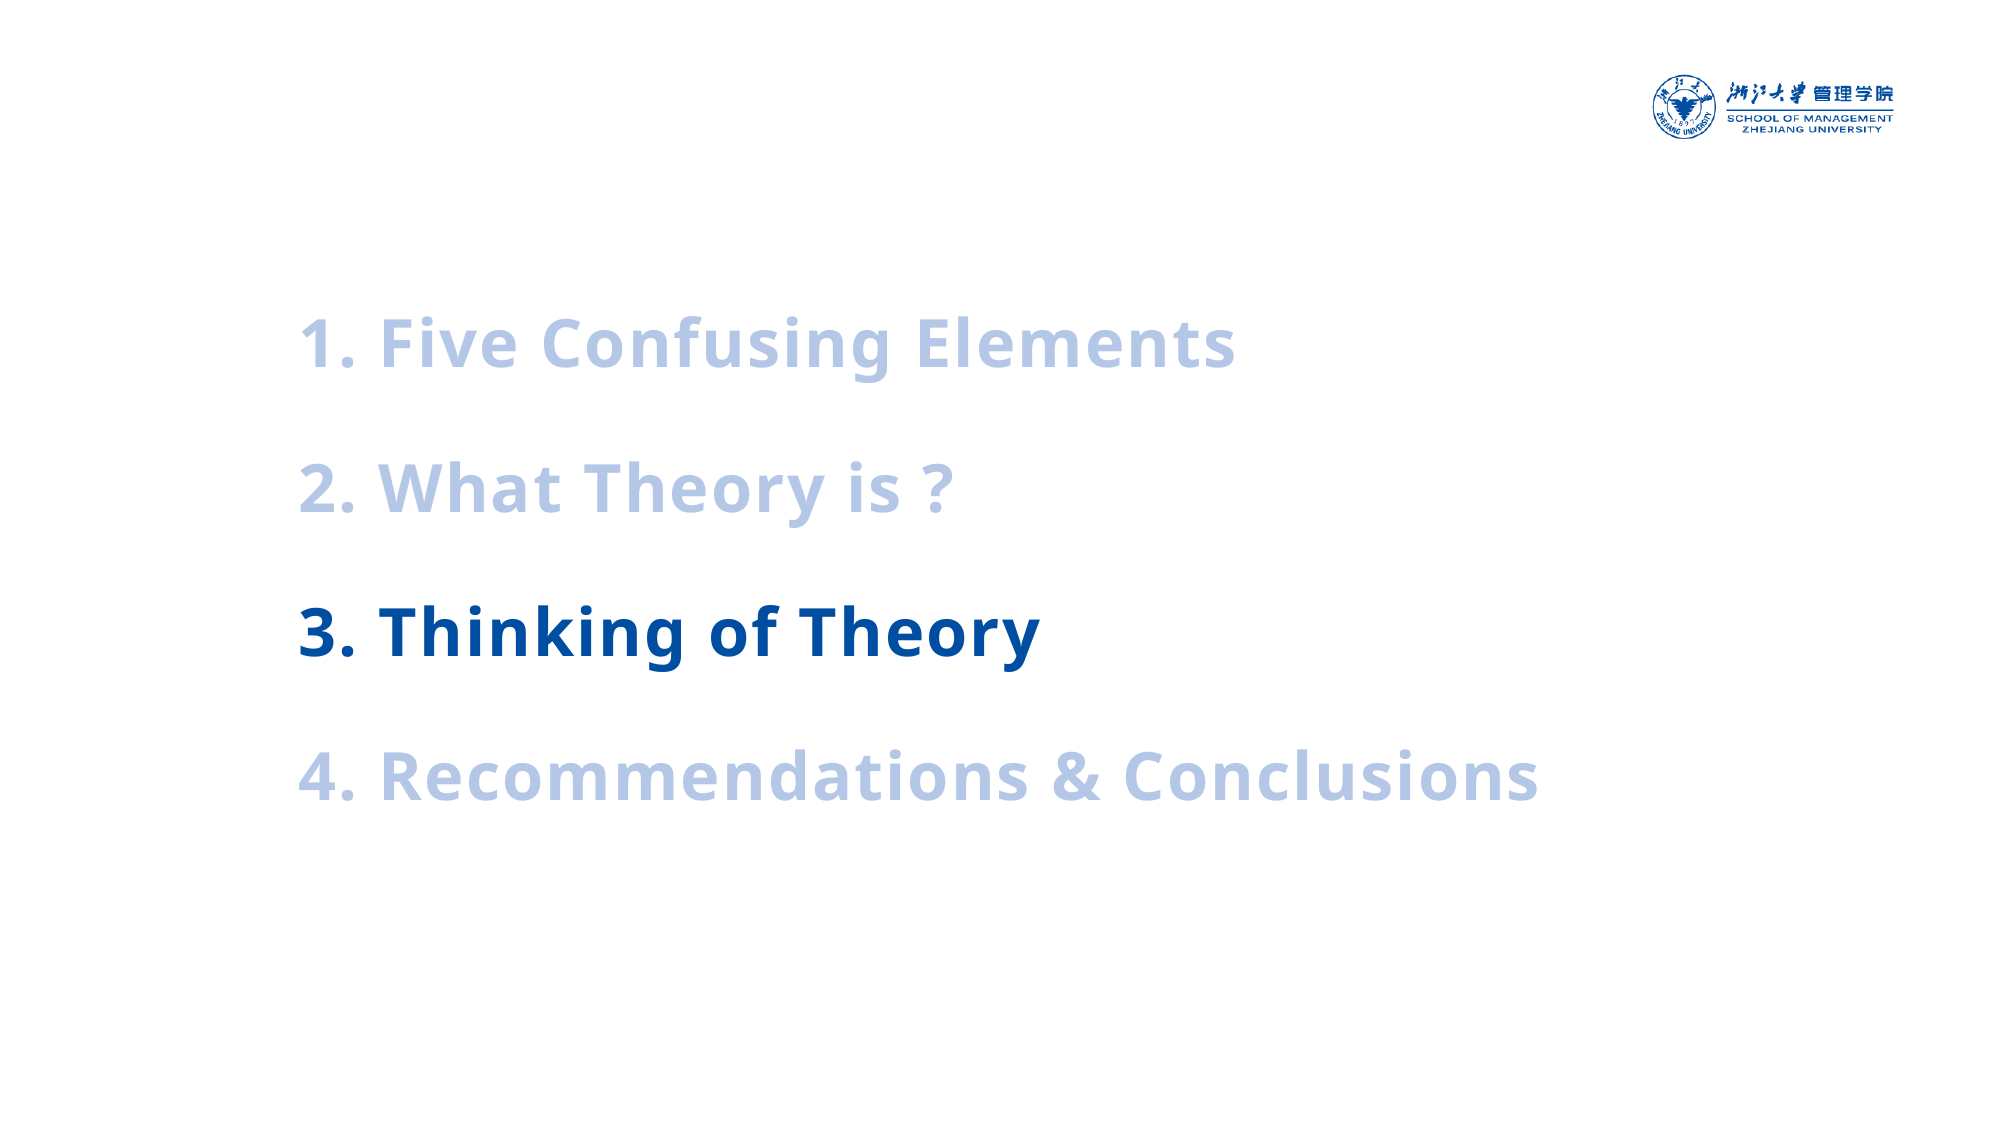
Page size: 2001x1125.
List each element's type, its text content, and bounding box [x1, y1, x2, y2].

picture [1628, 59, 1918, 154]
title 1. Five Confusing Elements 2. What Theory is ? 3. Thinking of Theory 4. Recommendations & Conclusions [283, 169, 1717, 956]
